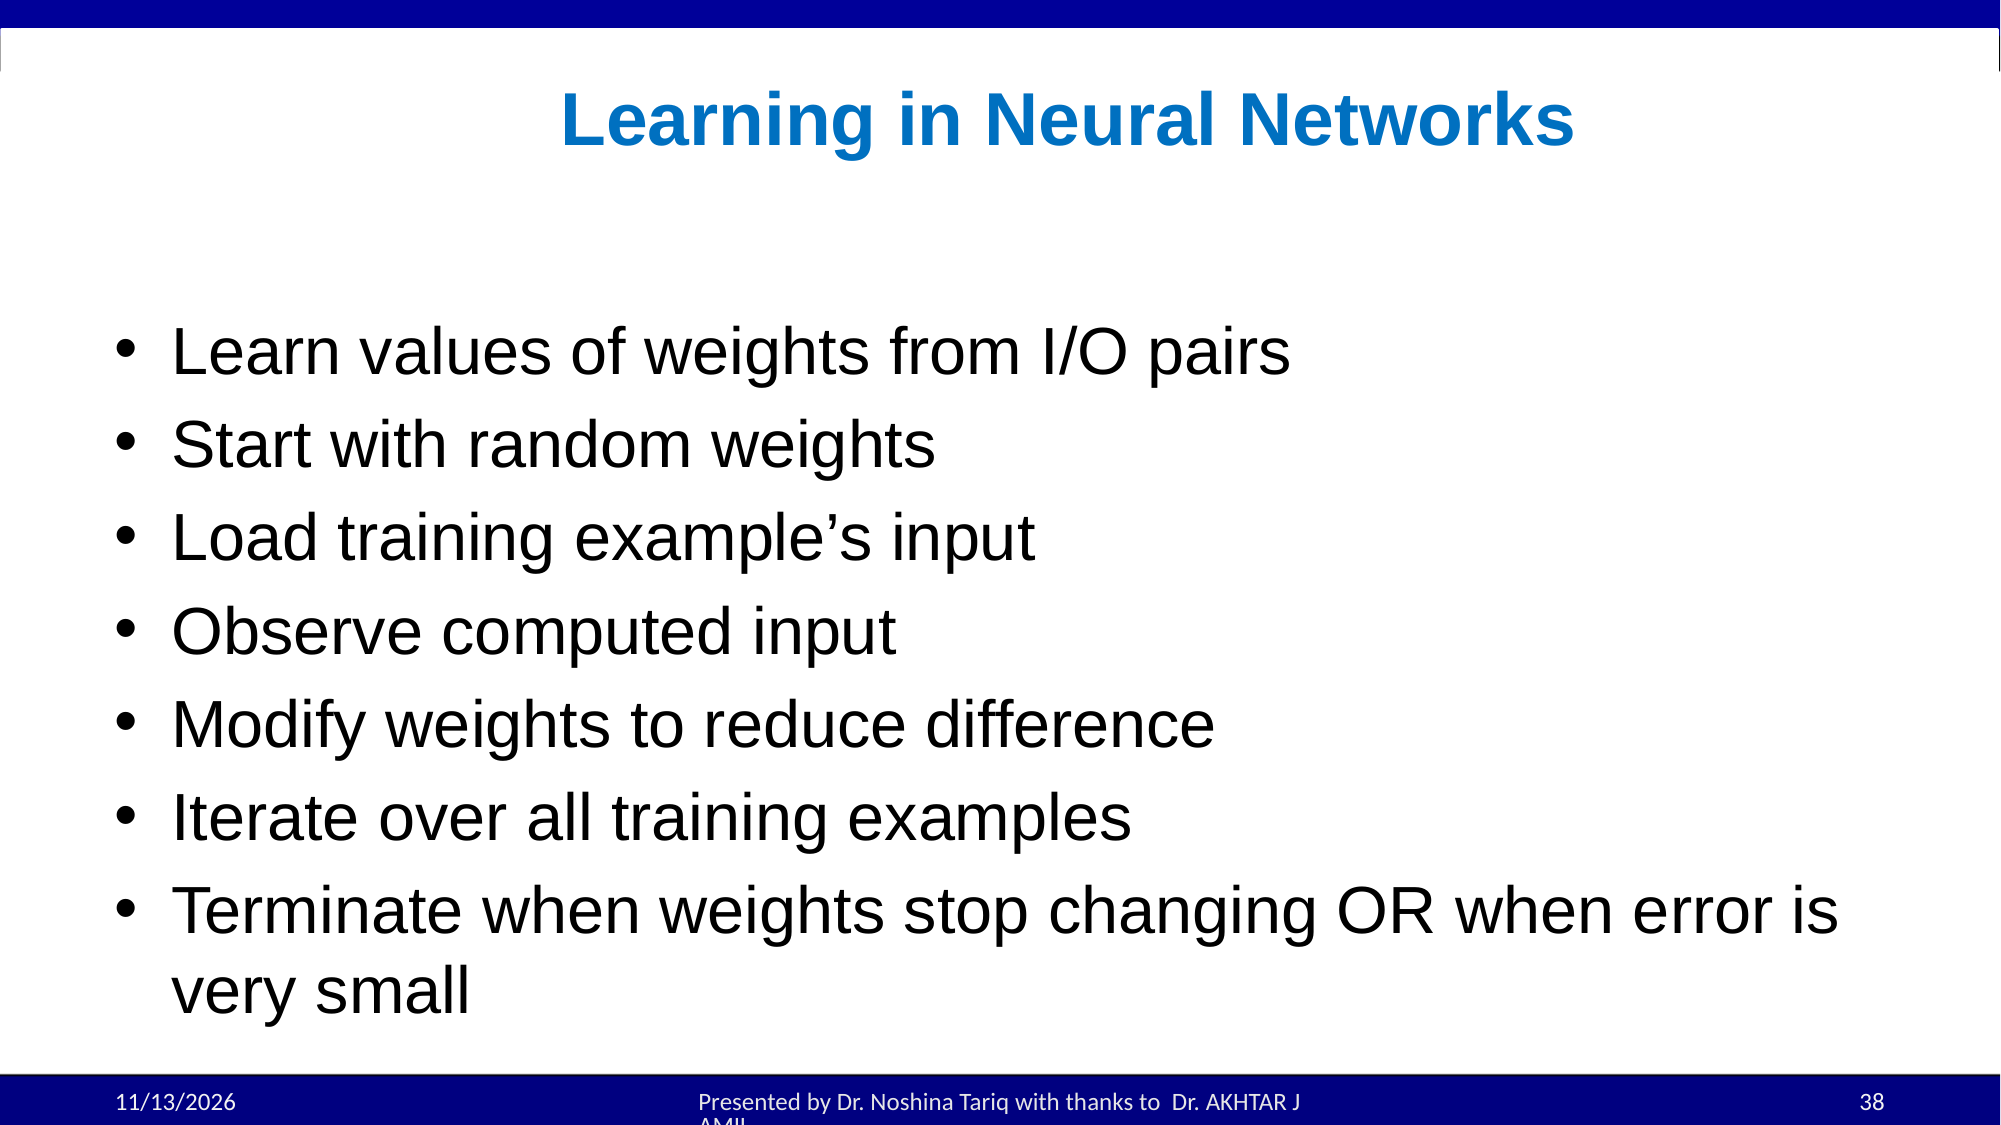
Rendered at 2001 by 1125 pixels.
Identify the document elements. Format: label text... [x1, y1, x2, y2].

list Learn values of weights from I/O pairs Start with random weights Load training example’s input Observe computed input Modify weights to reduce difference Iterate over all training examples Terminate when weights stop changing OR when error is very small [99, 299, 1900, 1005]
picture [0, 0, 2001, 1125]
title Learning in Neural Networks [387, 21, 1750, 210]
slide_number 08-Sep-25 [99, 1062, 567, 1125]
footer Presented by Dr. Noshina Tariq with thanks to Dr. AKHTAR JAMIL [683, 1062, 1317, 1125]
slide_number 38 [1433, 1062, 1900, 1125]
